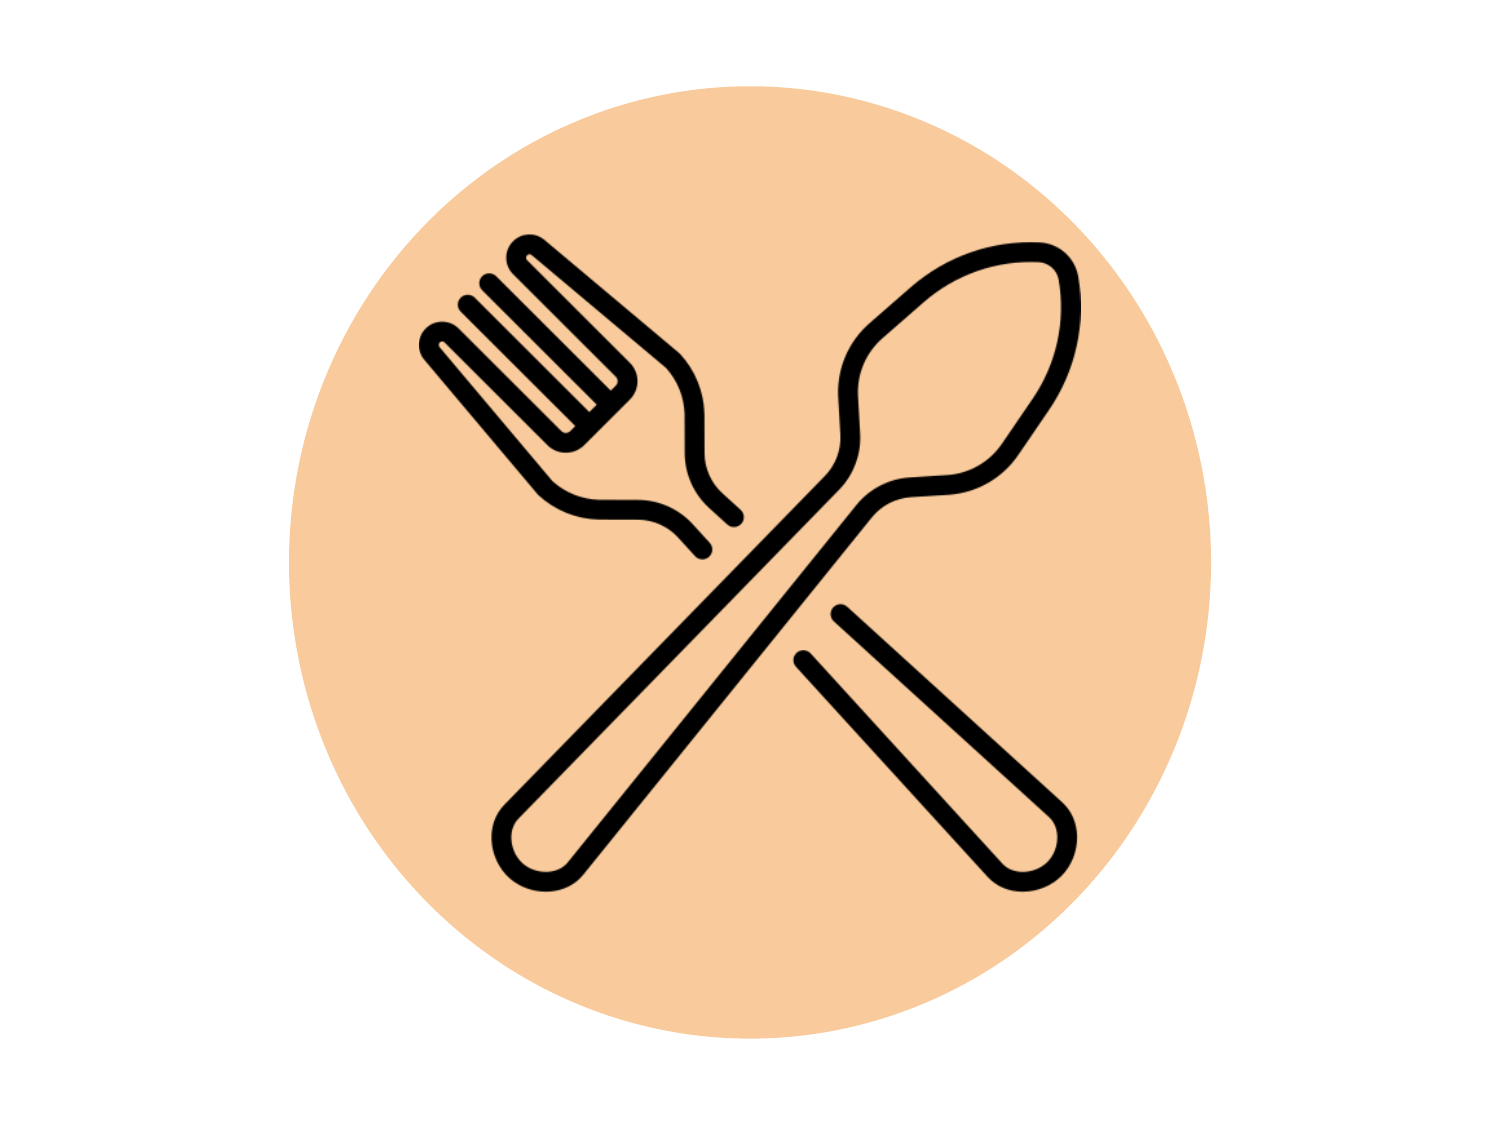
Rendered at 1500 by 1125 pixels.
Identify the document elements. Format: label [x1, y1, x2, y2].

text_box [288, 86, 1212, 1039]
